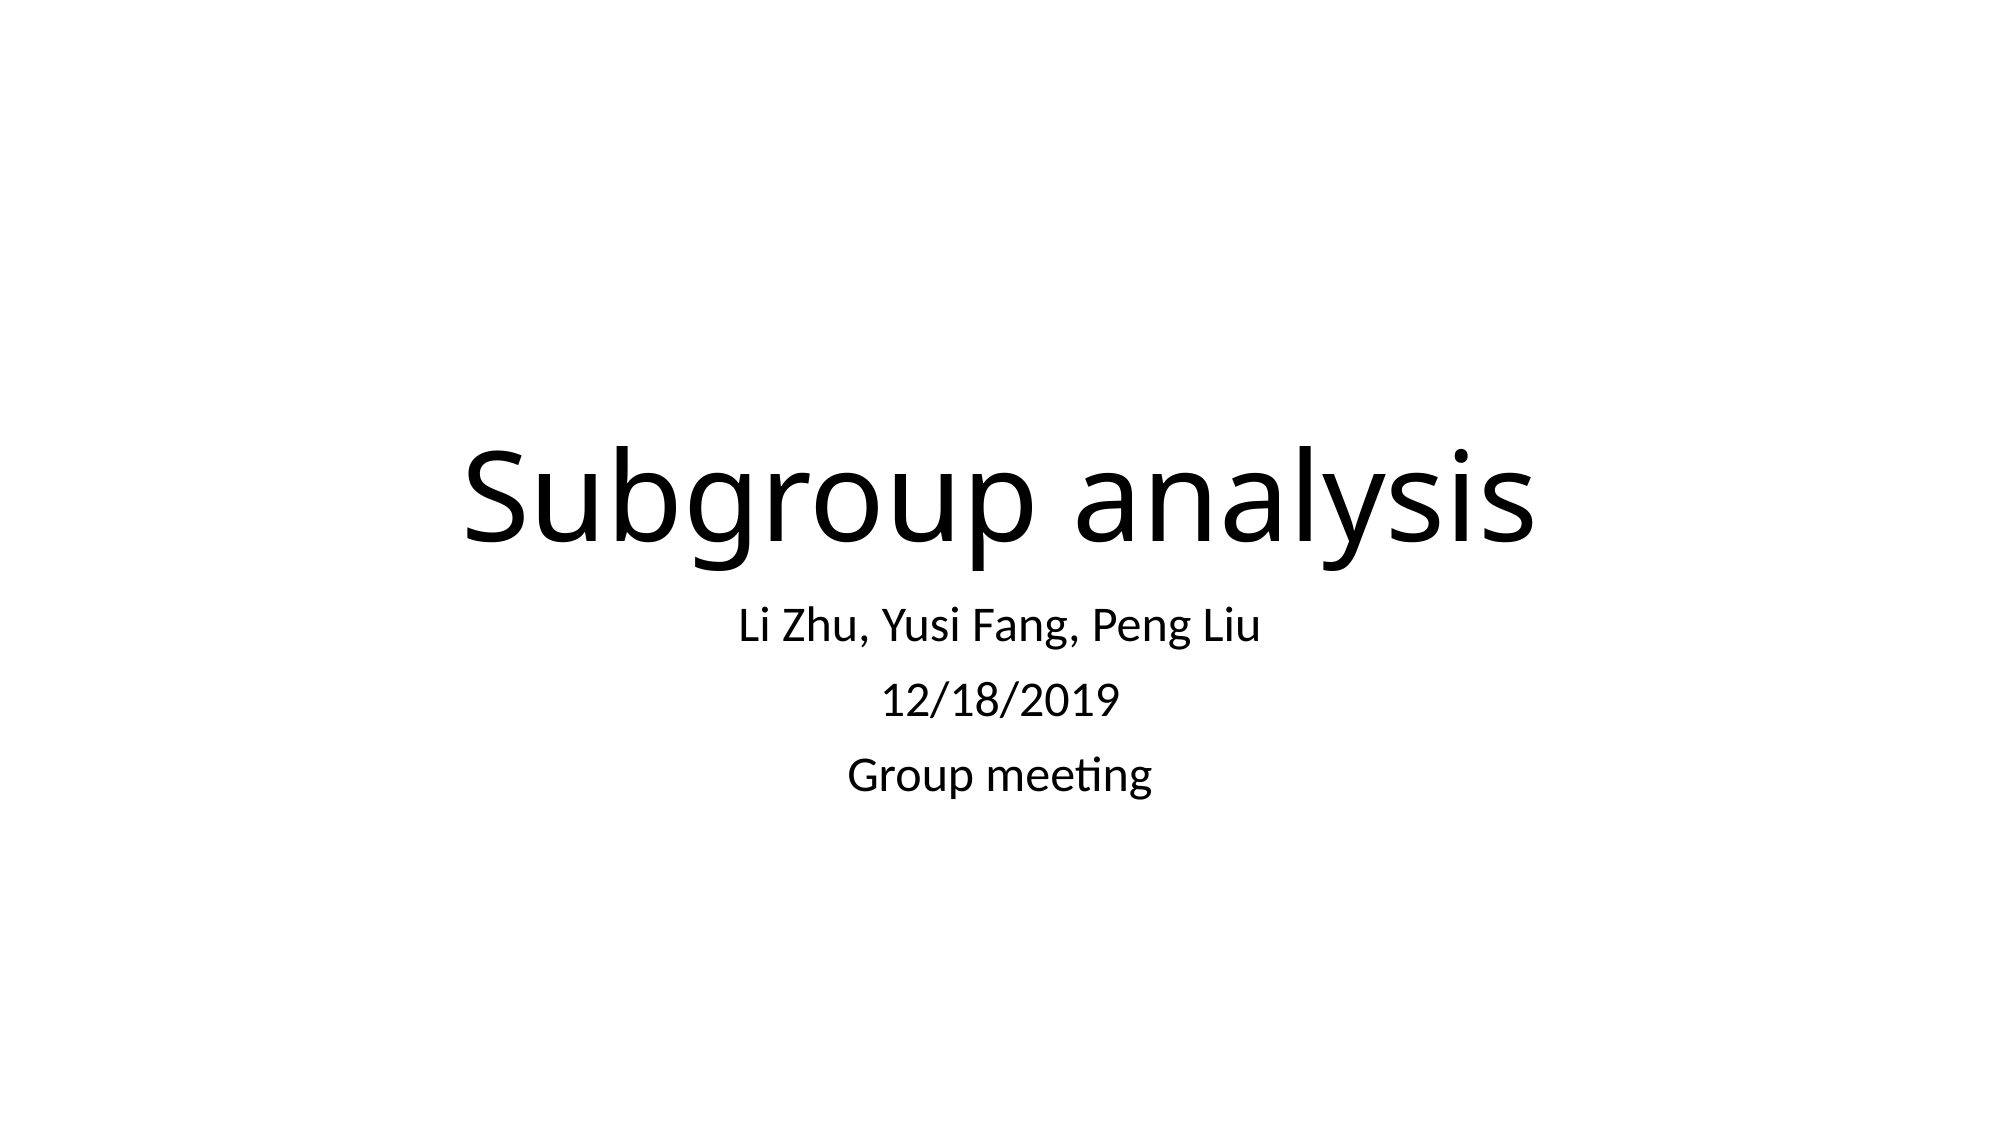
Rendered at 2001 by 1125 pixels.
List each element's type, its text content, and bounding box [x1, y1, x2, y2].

title Subgroup analysis [249, 184, 1750, 576]
subtitle Li Zhu, Yusi Fang, Peng Liu 12/18/2019 Group meeting [249, 590, 1750, 863]
